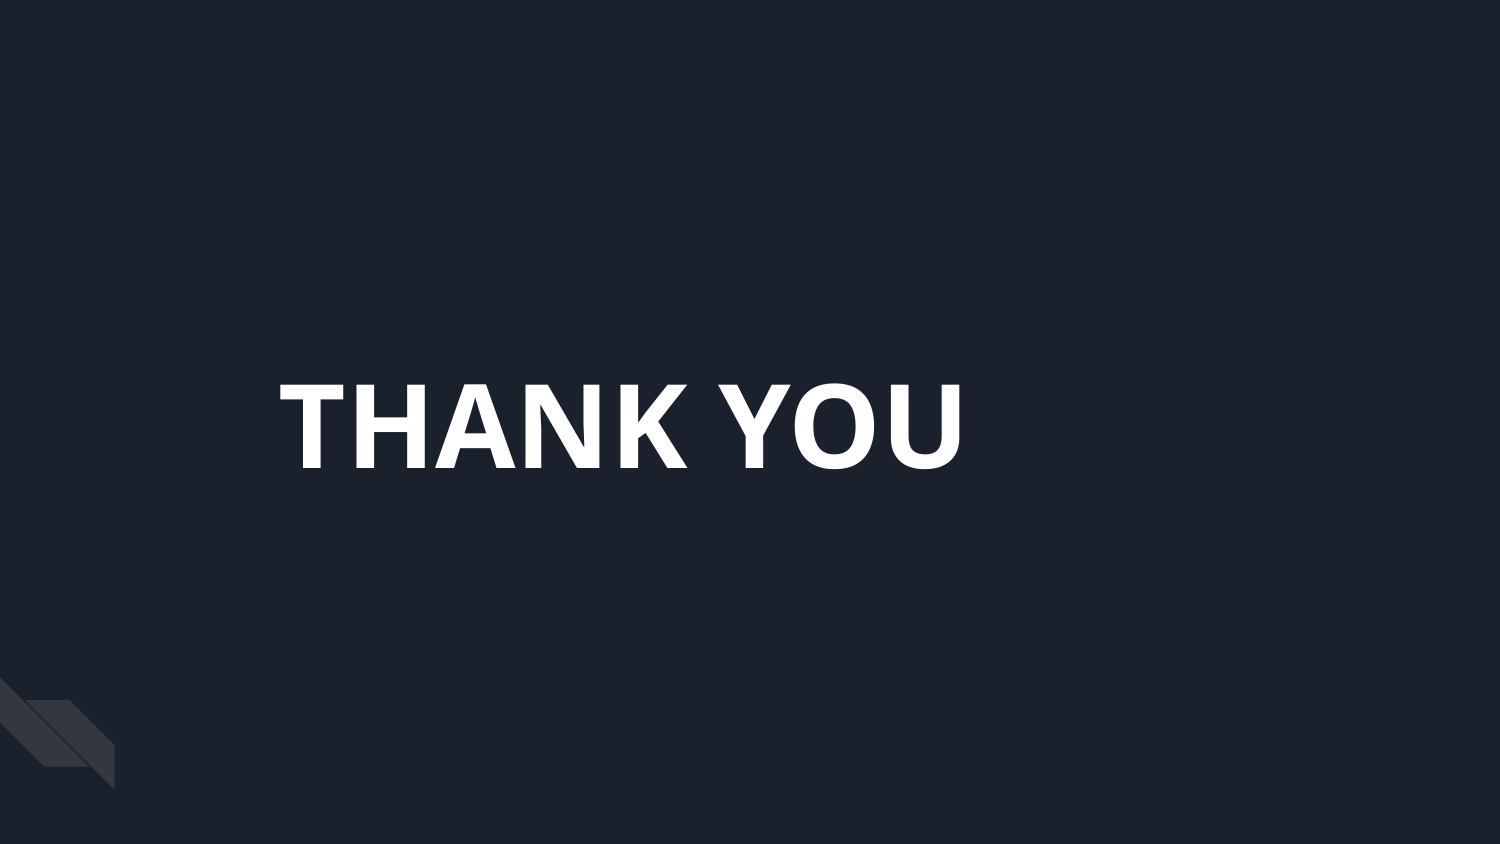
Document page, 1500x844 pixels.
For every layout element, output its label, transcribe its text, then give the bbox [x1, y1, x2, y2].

list THANK YOU [263, 372, 1248, 472]
